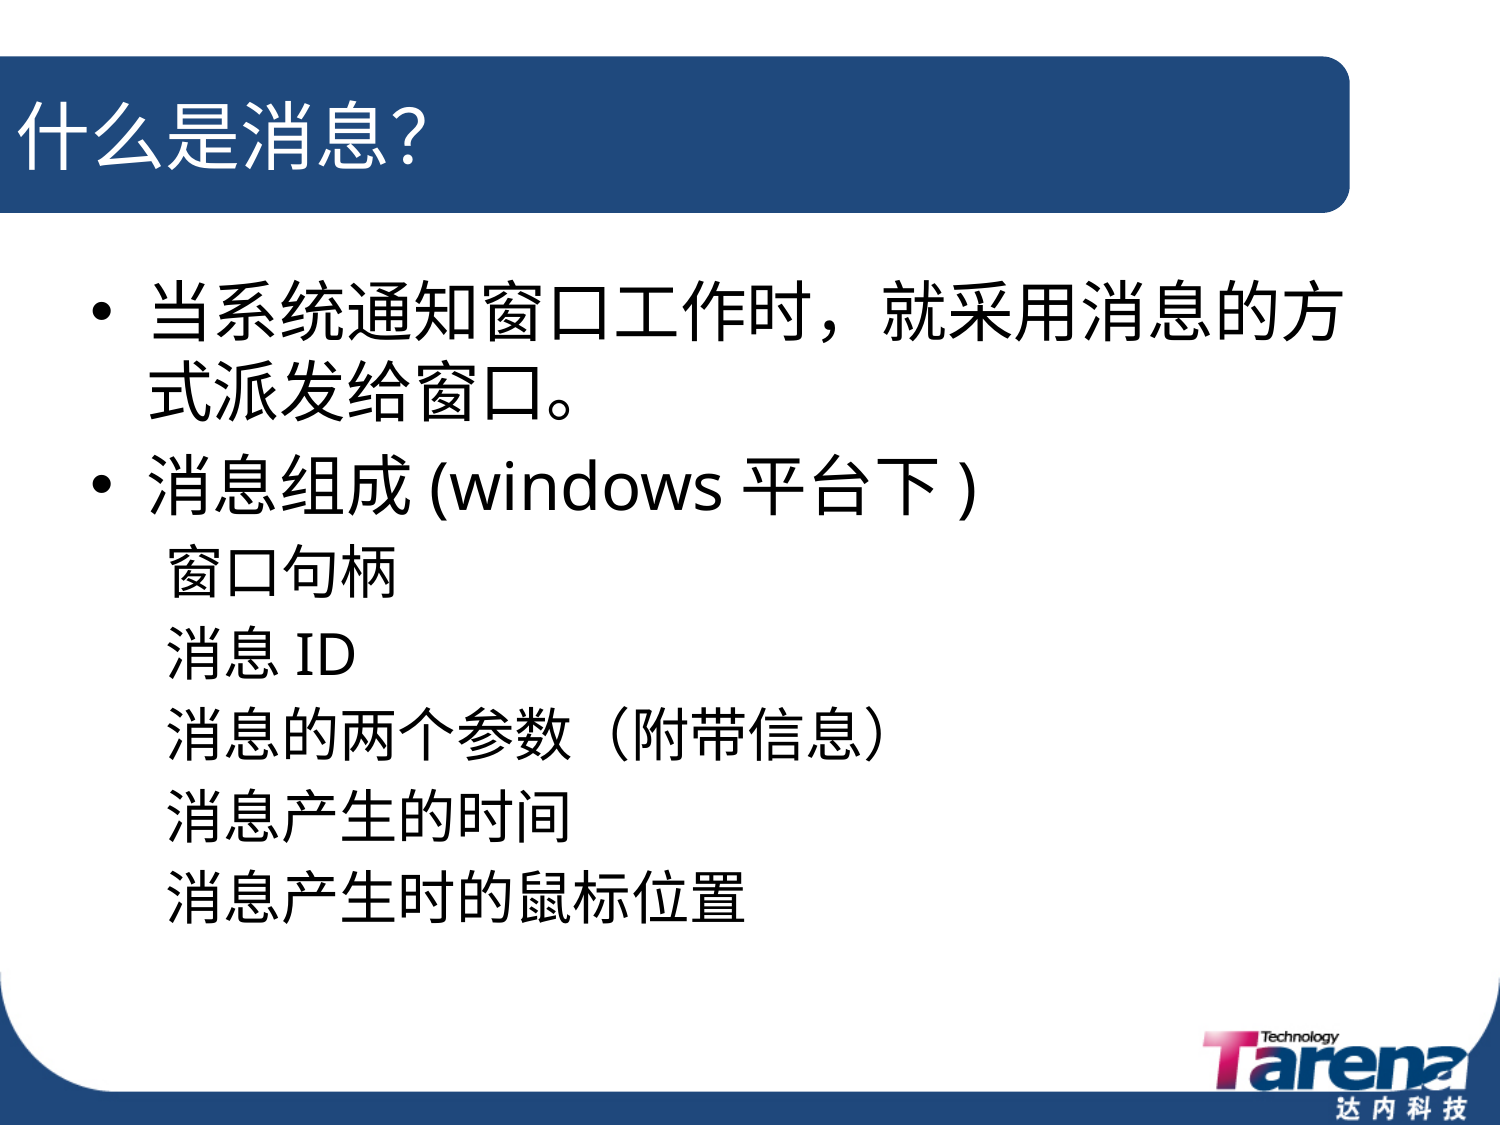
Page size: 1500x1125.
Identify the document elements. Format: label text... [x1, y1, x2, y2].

picture [0, 0, 1500, 1125]
list 当系统通知窗口工作时，就采用消息的方式派发给窗口。 消息组成(windows平台下) 窗口句柄 消息ID 消息的两个参数（附带信息） 消息产生的时间 消息产生时的鼠标位置 [74, 262, 1426, 1006]
title 什么是消息？ [0, 58, 1346, 212]
